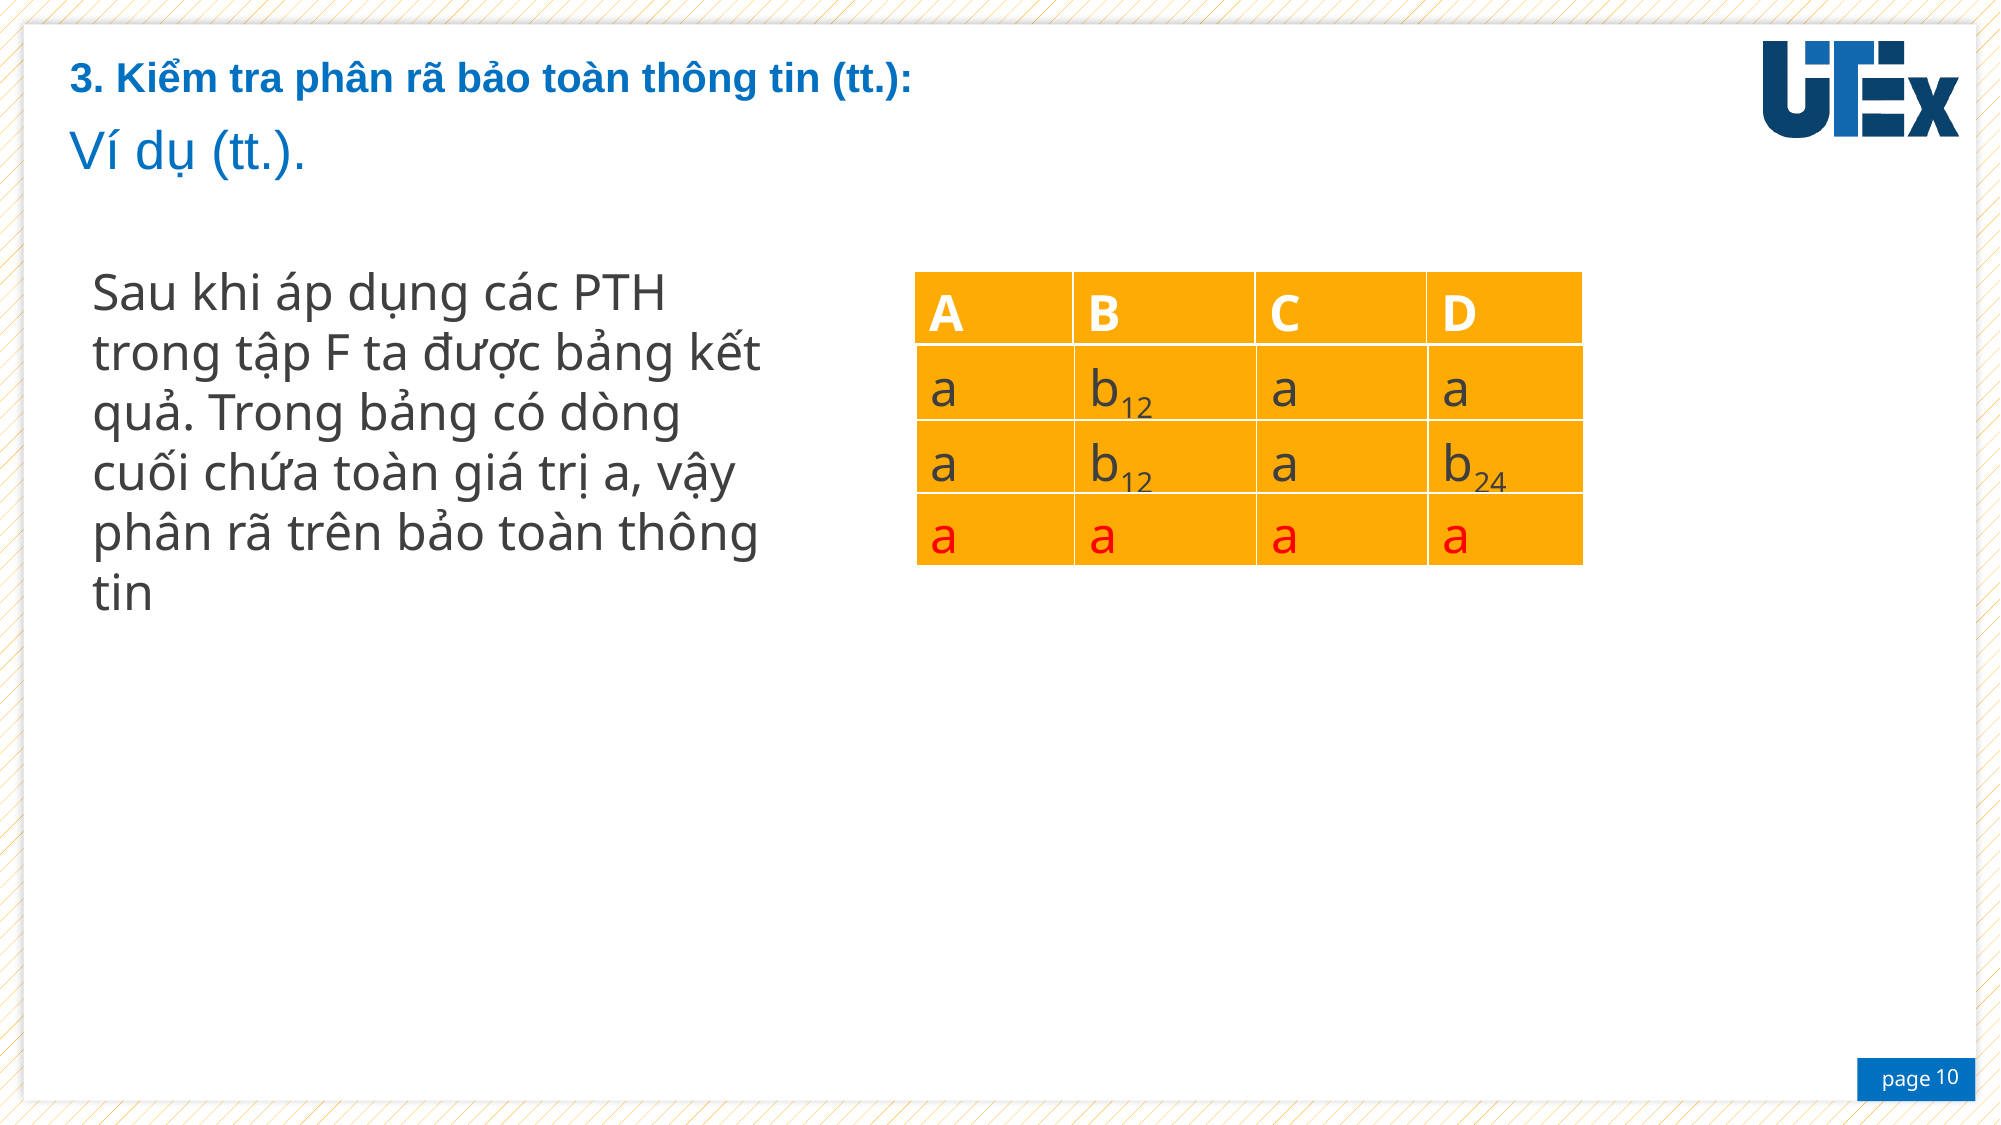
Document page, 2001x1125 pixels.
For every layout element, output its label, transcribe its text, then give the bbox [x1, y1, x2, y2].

text_box Sau khi áp dụng các PTH trong tập F ta được bảng kết quả. Trong bảng có dòng cuối chứa toàn giá trị a, vậy phân rã trên bảo toàn thông tin [77, 252, 808, 628]
list 3. Kiểm tra phân rã bảo toàn thông tin (tt.): Ví dụ (tt.). [54, 48, 1941, 1067]
table_header b24 [1429, 421, 1583, 492]
table_header A [915, 272, 1072, 343]
table_header a [917, 346, 1074, 419]
table_header b12 [1075, 346, 1256, 419]
picture [1763, 41, 1959, 138]
table_header a [917, 421, 1074, 492]
table_header a [917, 494, 1074, 565]
table_header C [1256, 272, 1426, 343]
table_header b12 [1075, 421, 1256, 492]
table_header a [1257, 346, 1427, 419]
table_header a [1429, 346, 1583, 419]
slide_number 10 [1882, 1055, 1974, 1101]
table_header D [1427, 272, 1582, 343]
table_header a [1429, 494, 1583, 565]
table_header a [1257, 421, 1427, 492]
table_header B [1074, 272, 1254, 343]
table_header a [1257, 494, 1427, 565]
table_header a [1075, 494, 1256, 565]
